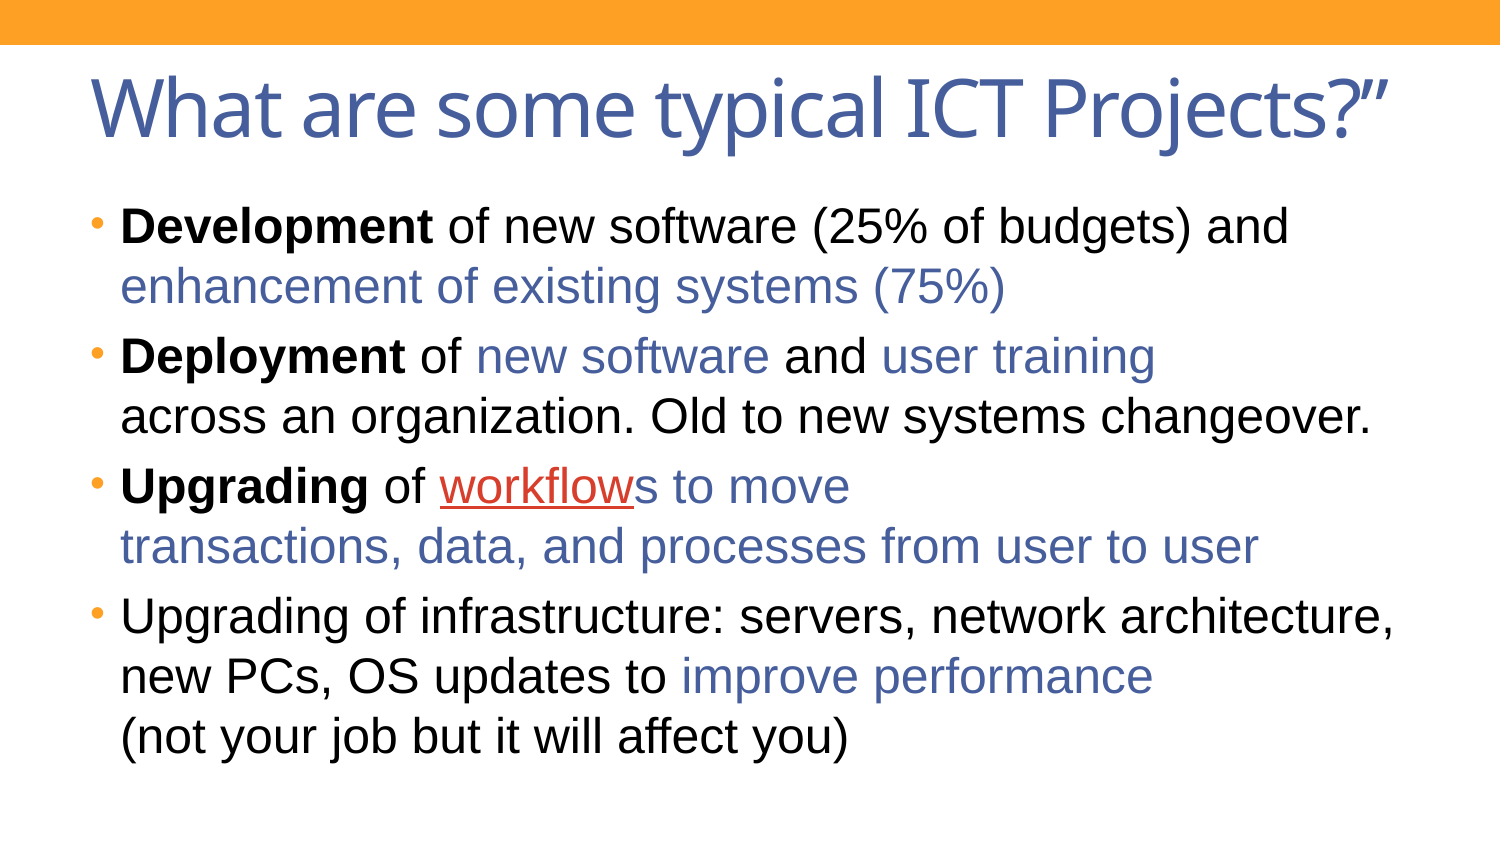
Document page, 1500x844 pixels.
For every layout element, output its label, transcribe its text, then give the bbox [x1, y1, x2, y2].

title What are some typical ICT Projects?” [75, 43, 1425, 166]
list Development of new software (25% of budgets) and enhancement of existing systems (75%) Deployment of new software and user training across an organization. Old to new systems changeover. Upgrading of workflows to move transactions, data, and processes from user to user Upgrading of infrastructure: servers, network architecture, new PCs, OS updates to improve performance (not your job but it will affect you) [75, 185, 1425, 786]
